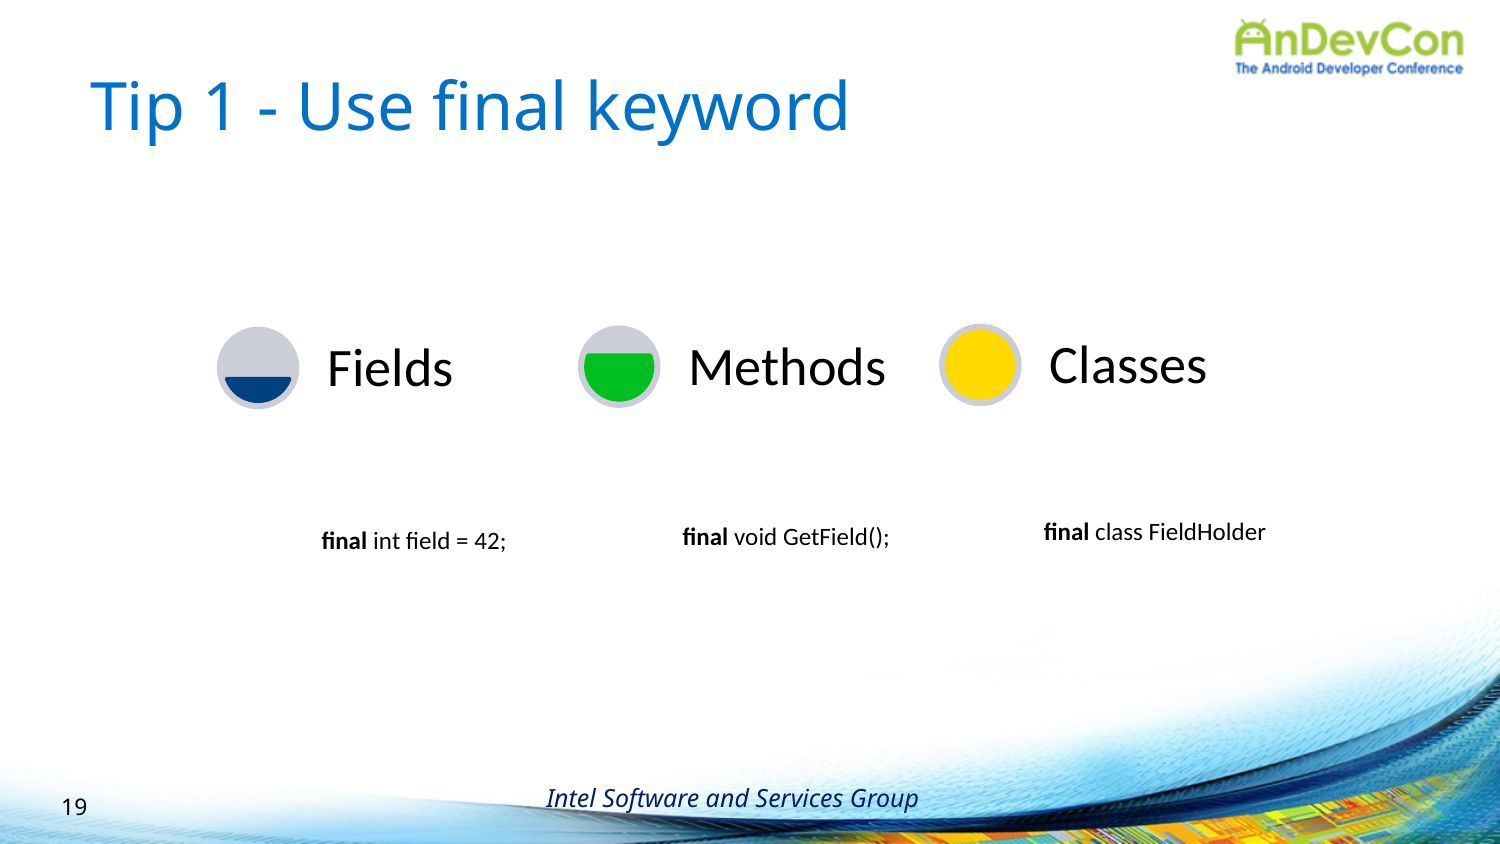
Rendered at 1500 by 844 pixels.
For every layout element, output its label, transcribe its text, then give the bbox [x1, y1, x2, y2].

picture [1232, 17, 1467, 79]
picture [0, 586, 1500, 844]
title Tip 1 - Use final keyword [75, 33, 1425, 175]
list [74, 323, 1426, 754]
slide_number 19 [27, 784, 103, 830]
